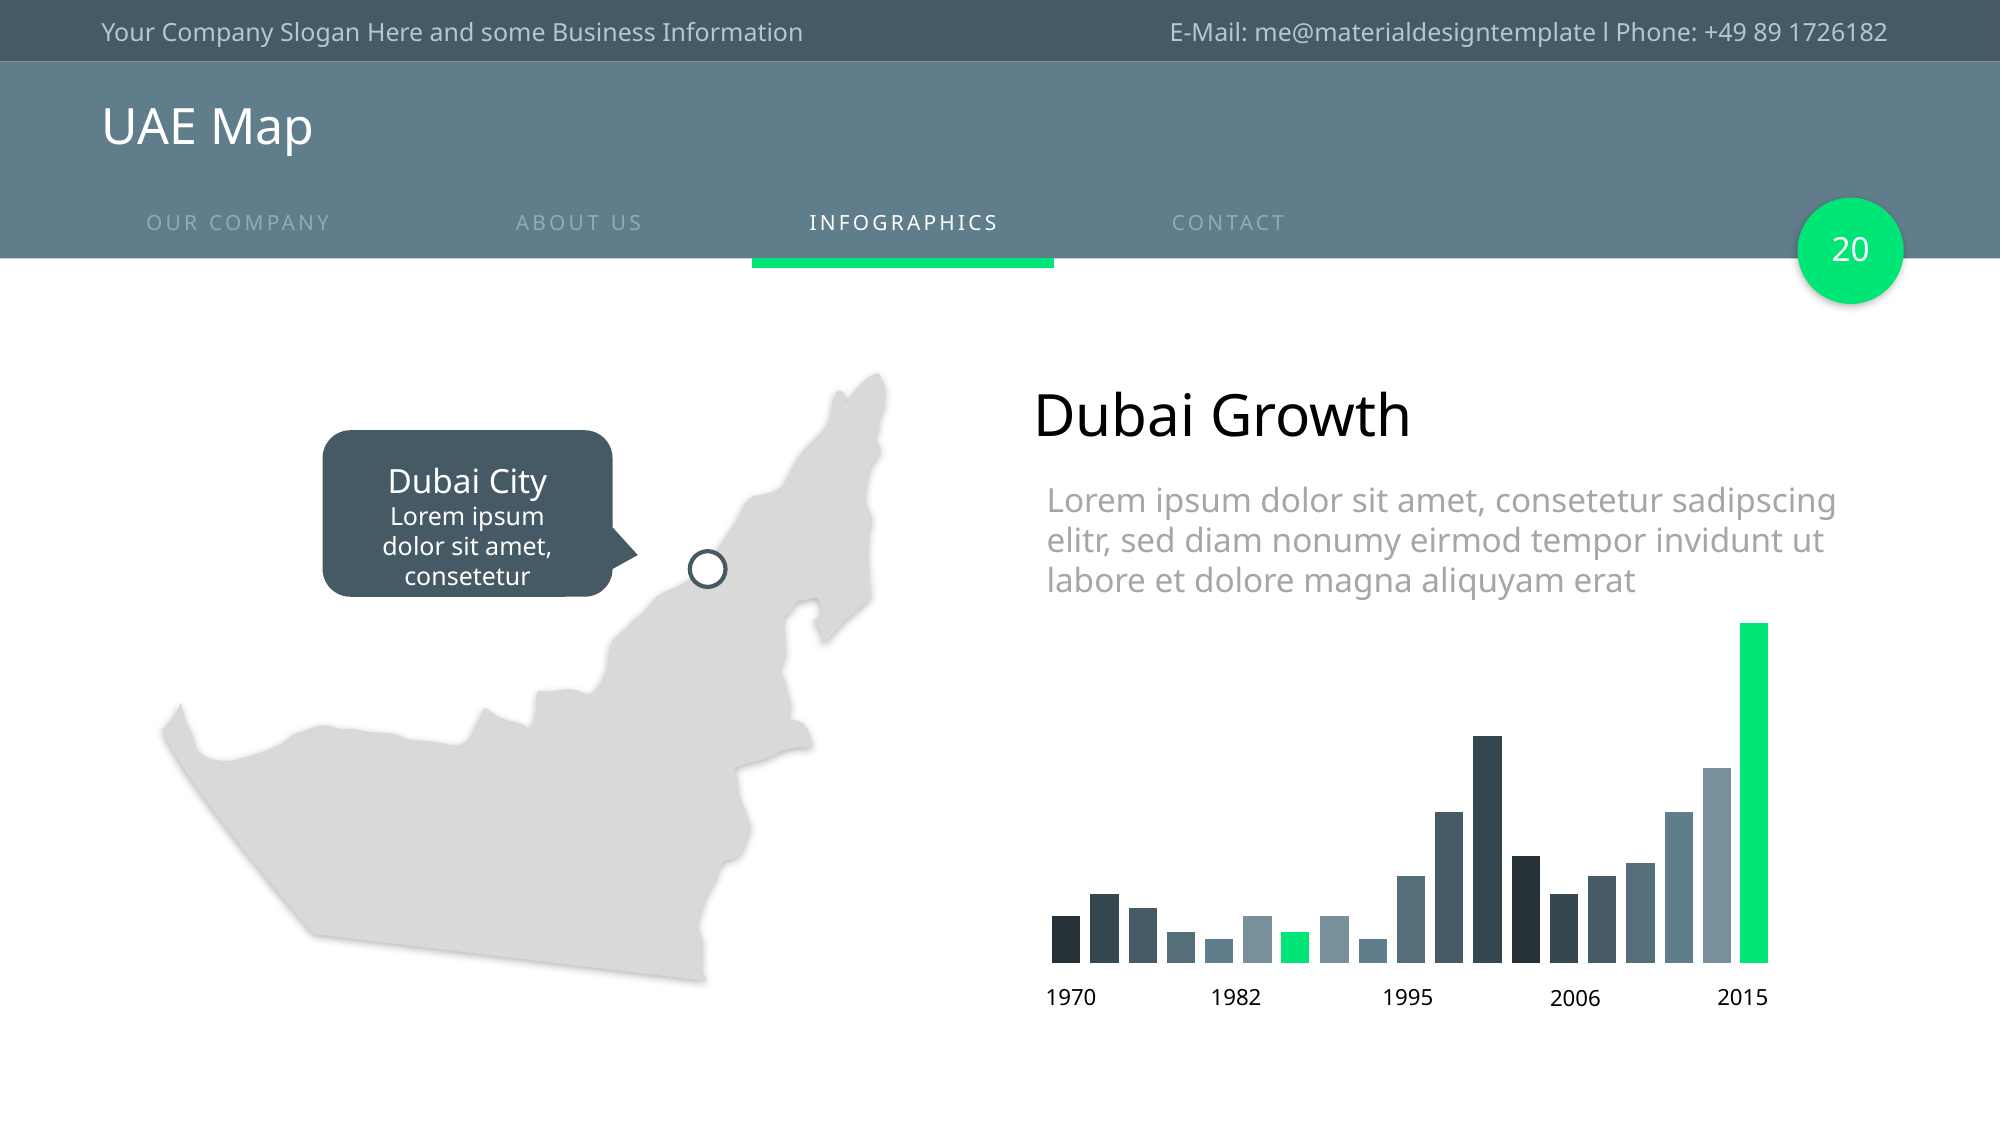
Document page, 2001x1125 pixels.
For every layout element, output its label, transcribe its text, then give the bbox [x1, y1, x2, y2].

text_box [1396, 875, 1425, 964]
title UAE Map [86, 94, 1929, 165]
text_box [1280, 932, 1310, 964]
text_box [1740, 622, 1769, 964]
text_box [1358, 939, 1387, 964]
text_box [1090, 894, 1119, 964]
text_box [1588, 875, 1617, 964]
text_box [1664, 812, 1693, 964]
text_box 1982 [1195, 975, 1277, 1018]
text_box [1167, 932, 1196, 964]
text_box [1205, 939, 1234, 964]
slide_number 20 [1791, 220, 1911, 281]
text_box [689, 550, 727, 588]
text_box 2015 [1702, 975, 1784, 1018]
text_box [1702, 768, 1731, 964]
text_box [1128, 907, 1157, 964]
text_box 1970 [1030, 975, 1112, 1018]
text_box [1511, 855, 1540, 964]
text_box Dubai Growth [1018, 370, 1428, 456]
text_box [162, 373, 886, 982]
text_box [1626, 862, 1655, 964]
text_box [1473, 735, 1502, 964]
text_box [1320, 916, 1349, 964]
text_box 1995 [1367, 975, 1449, 1018]
text_box [1549, 894, 1579, 964]
text_box [1052, 916, 1081, 964]
text_box [1243, 916, 1272, 964]
text_box [322, 429, 639, 596]
text_box Lorem ipsum dolor sit amet, consetetur sadipscing elitr, sed diam nonumy eirmod tempor invidunt ut labore et dolore magna aliquyam erat [1031, 471, 1863, 607]
text_box Dubai City Lorem ipsum dolor sit amet, consetetur [340, 453, 595, 598]
text_box [1435, 812, 1464, 964]
text_box 2006 [1535, 976, 1617, 1018]
